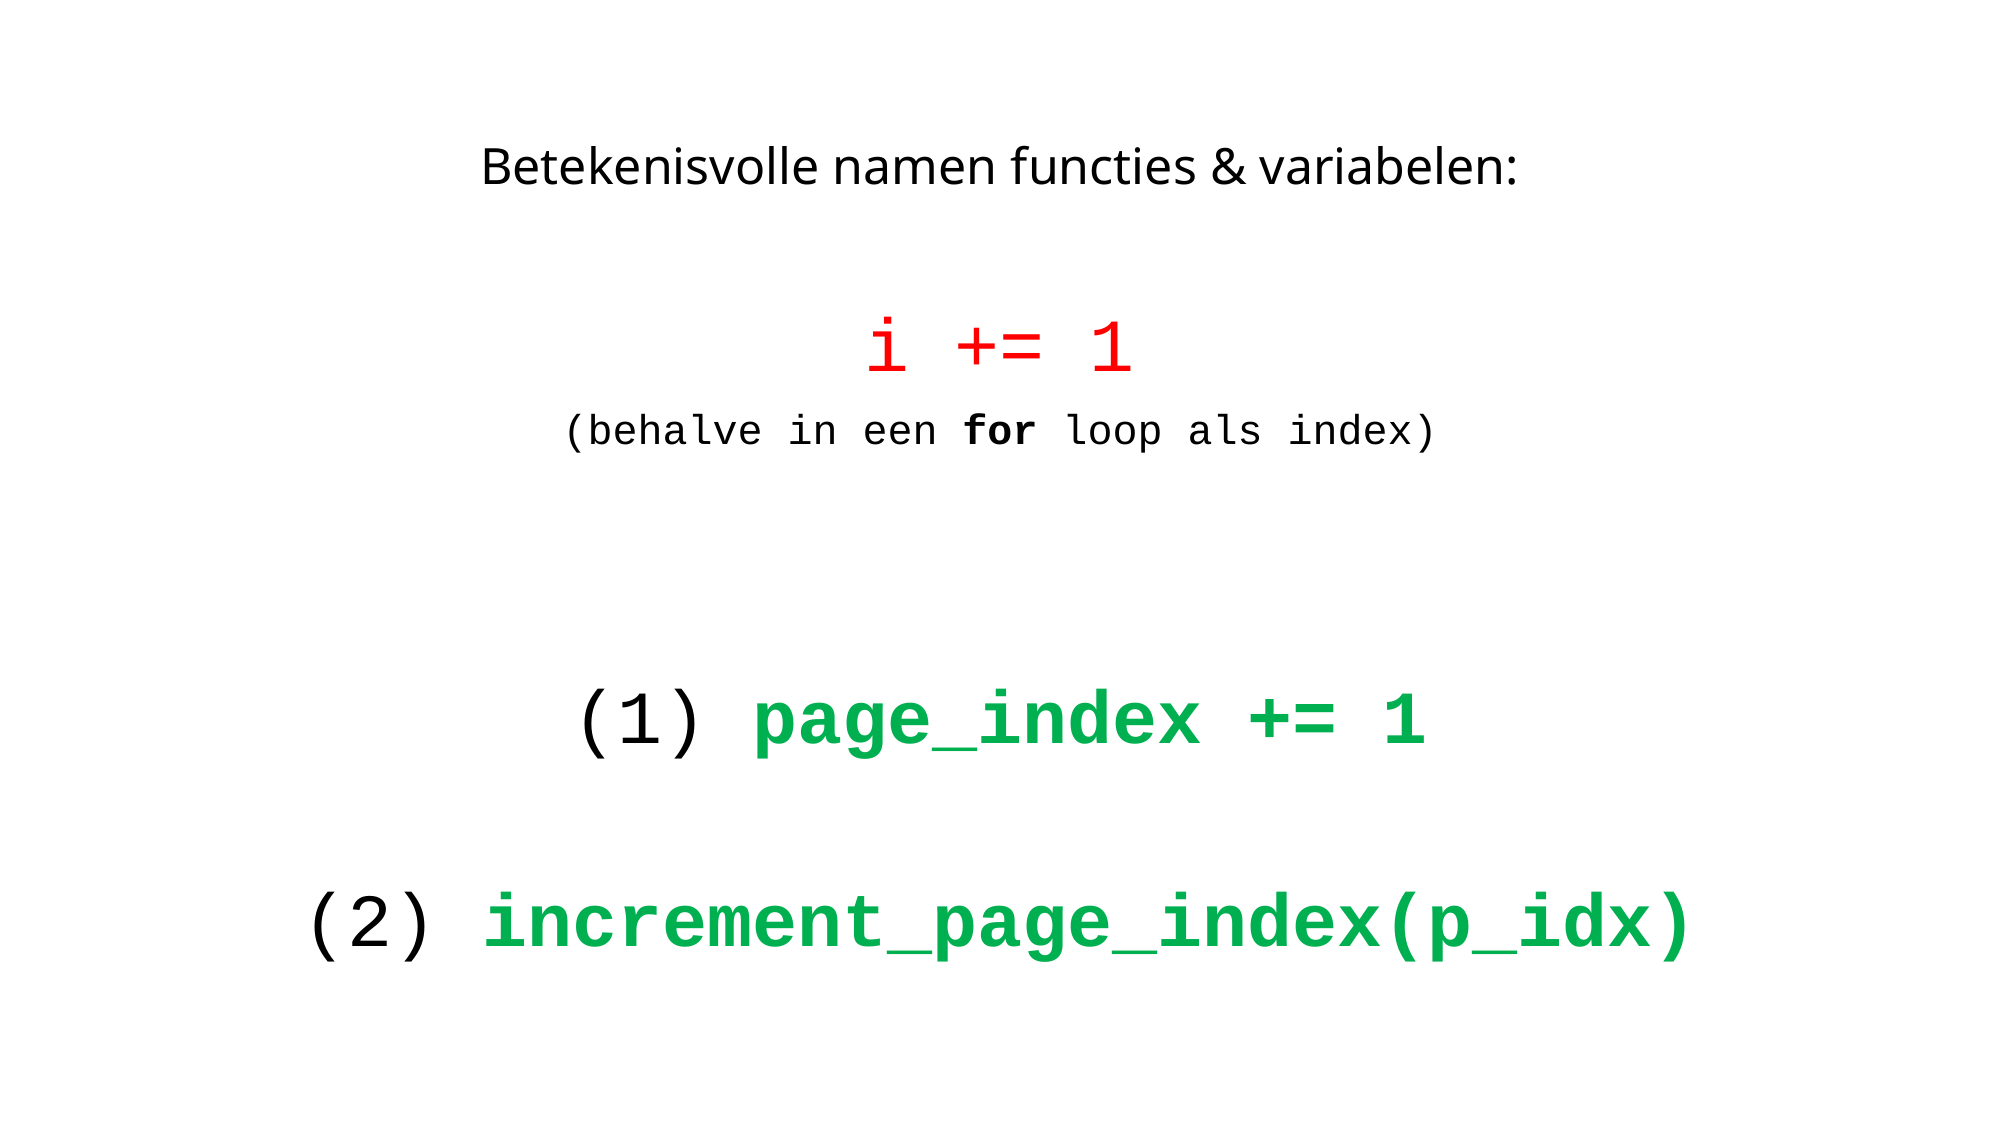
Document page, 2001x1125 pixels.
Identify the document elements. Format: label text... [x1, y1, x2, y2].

title Betekenisvolle namen functies & variabelen: [137, 59, 1863, 278]
list i += 1 (behalve in een for loop als index) (1) page_index += 1 (2) increment_page_index(p_idx) [137, 299, 1863, 1103]
